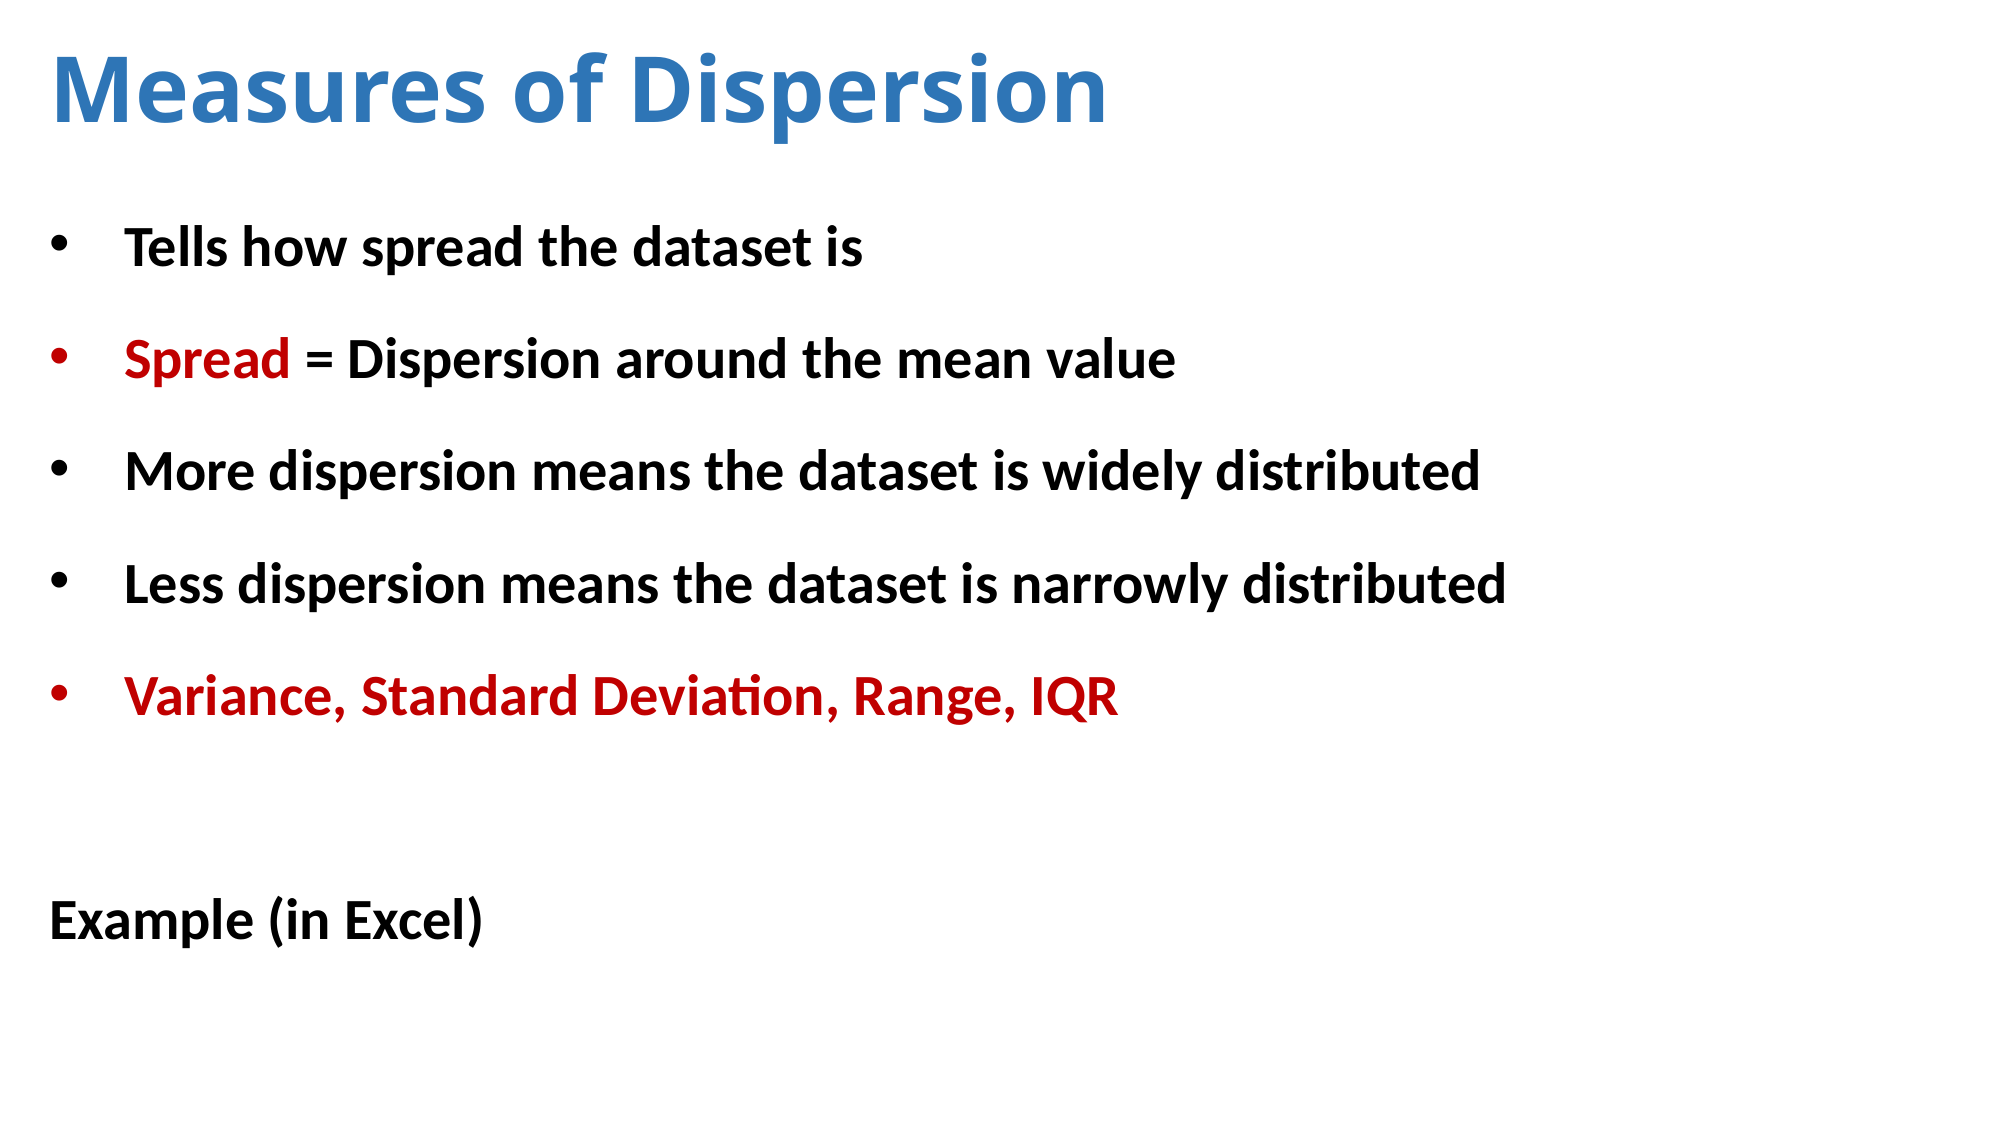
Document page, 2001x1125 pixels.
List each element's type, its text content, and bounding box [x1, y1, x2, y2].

title Measures of Dispersion [34, 36, 1550, 150]
subtitle Tells how spread the dataset is Spread = Dispersion around the mean value More dispersion means the dataset is widely distributed Less dispersion means the dataset is narrowly distributed Variance, Standard Deviation, Range, IQR Example (in Excel) [34, 195, 1971, 1089]
